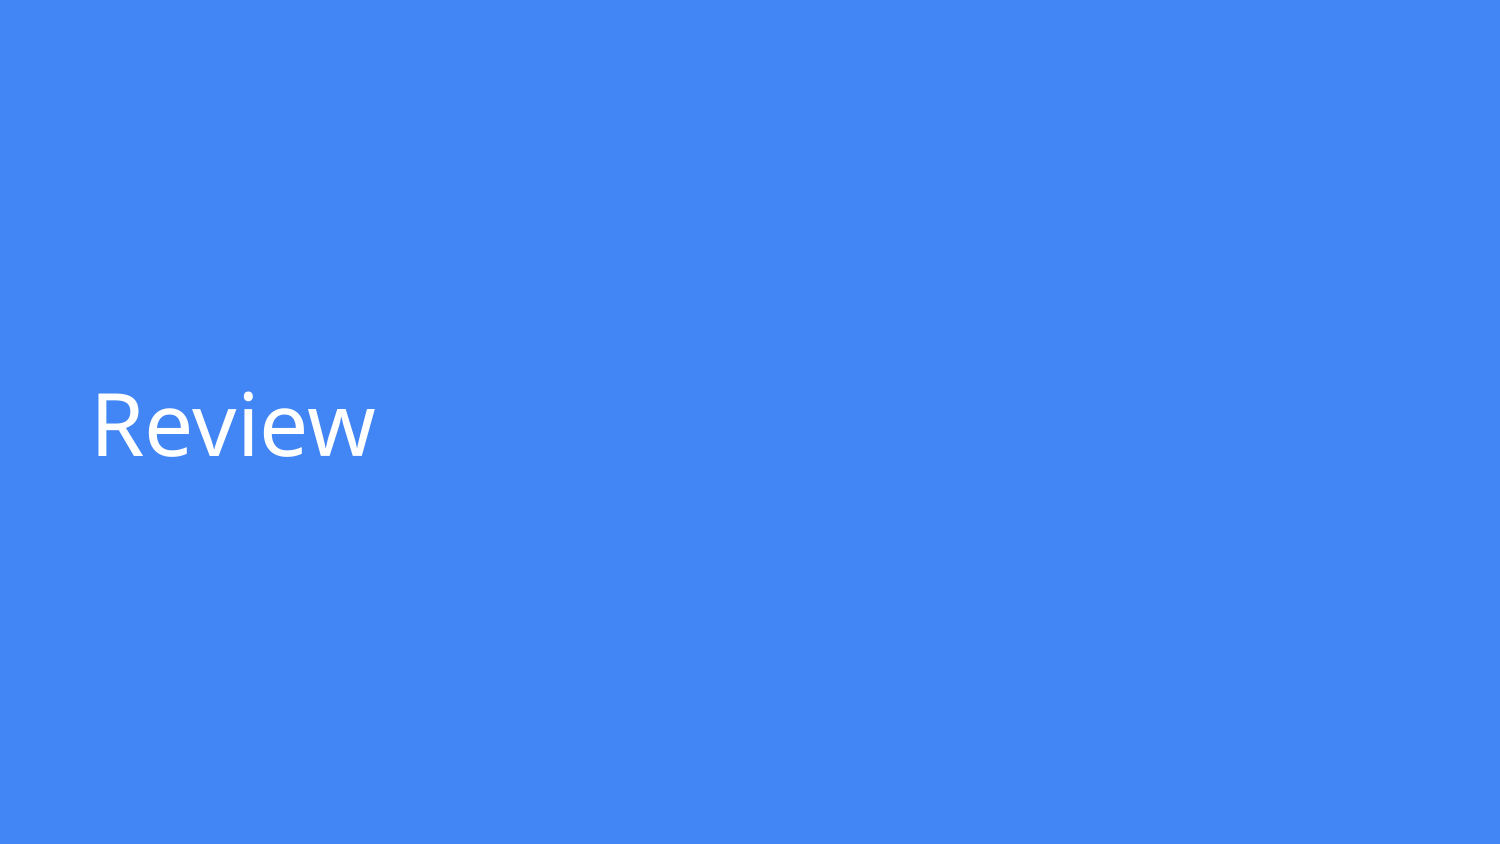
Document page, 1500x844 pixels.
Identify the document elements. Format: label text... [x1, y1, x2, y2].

title Review [75, 338, 1425, 505]
